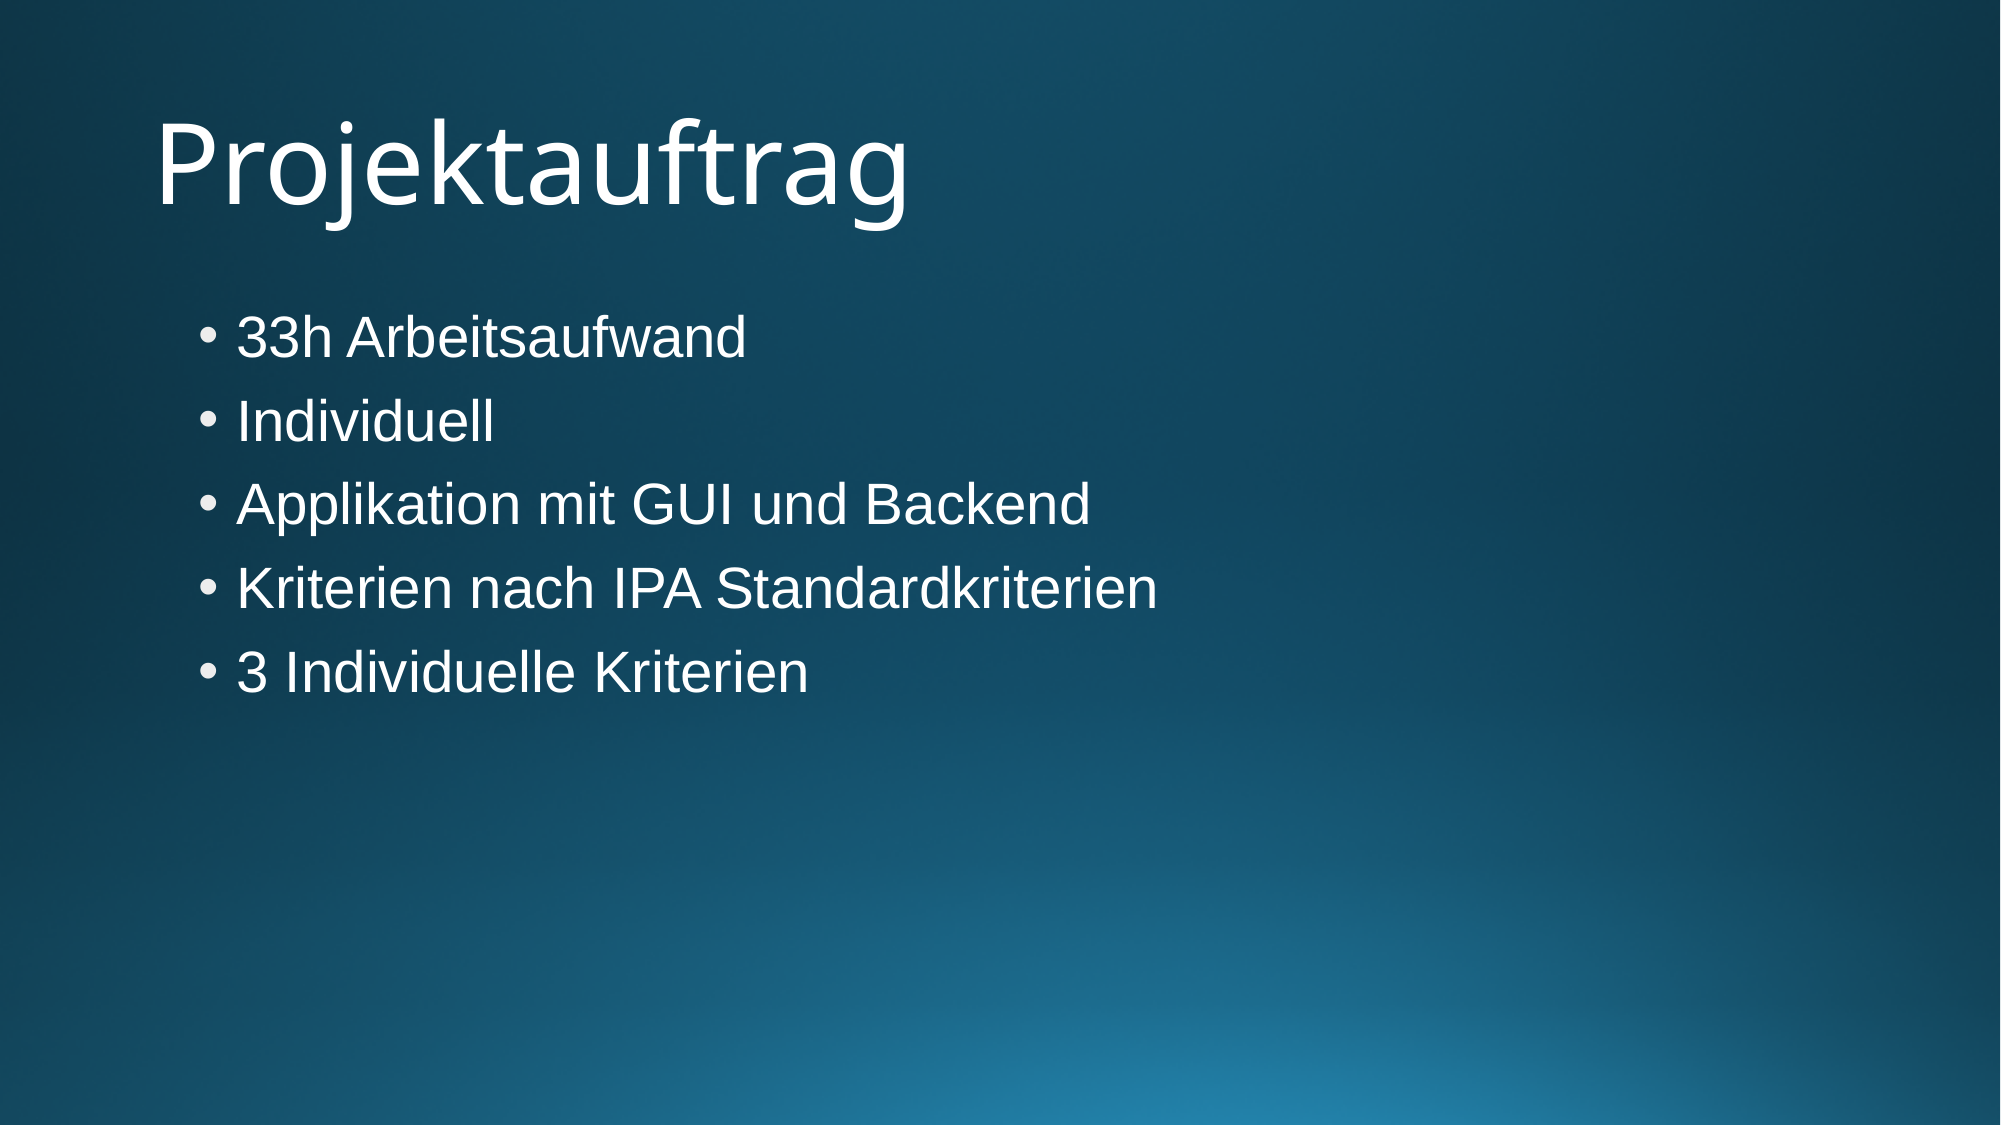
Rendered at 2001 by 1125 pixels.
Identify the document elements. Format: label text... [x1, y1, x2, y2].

list 33h Arbeitsaufwand Individuell Applikation mit GUI und Backend Kriterien nach IPA Standardkriterien 3 Individuelle Kriterien [183, 299, 1863, 1014]
picture [0, 0, 2001, 1125]
title Projektauftrag [137, 59, 1863, 278]
